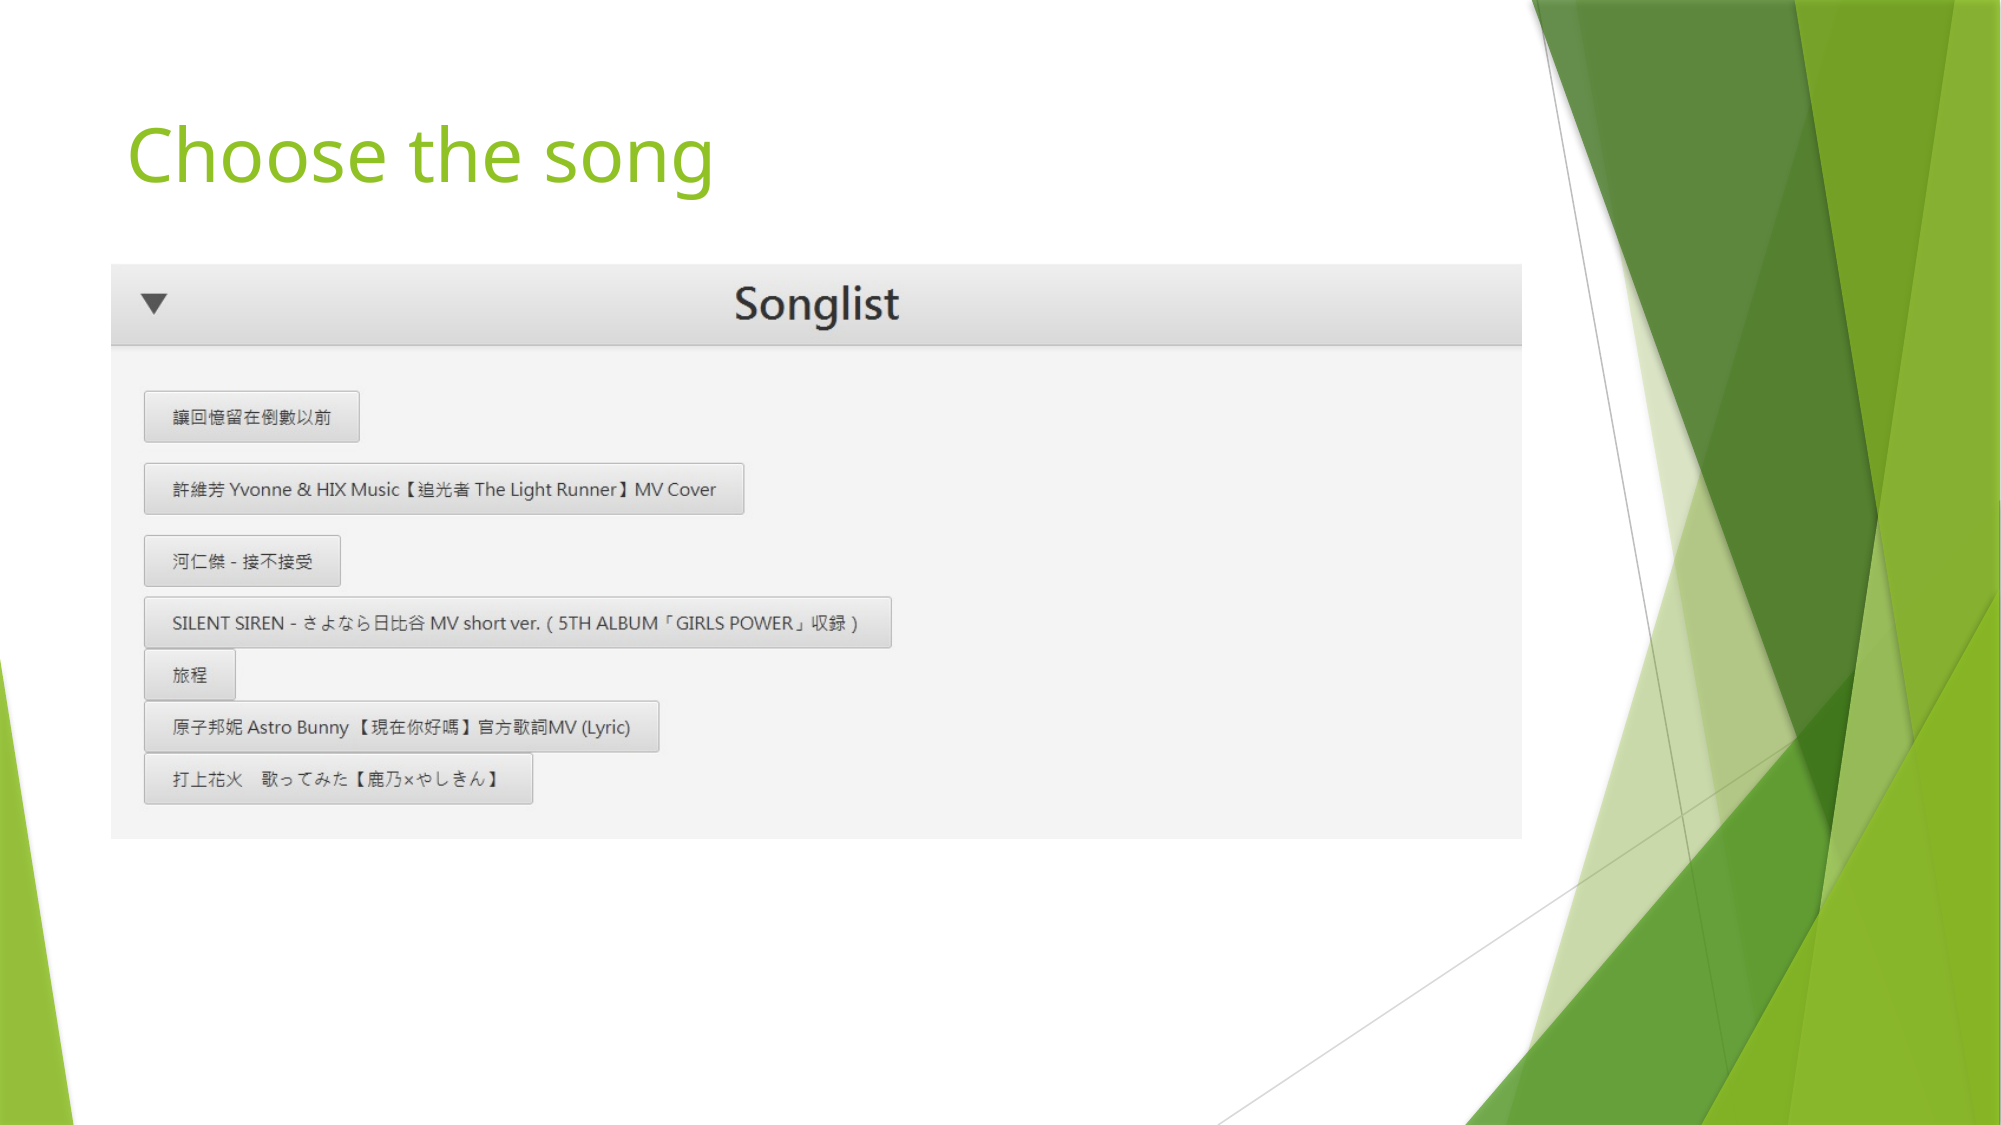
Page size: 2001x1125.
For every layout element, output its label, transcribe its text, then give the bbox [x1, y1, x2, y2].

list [110, 263, 1522, 839]
title Choose the song [111, 99, 1522, 263]
